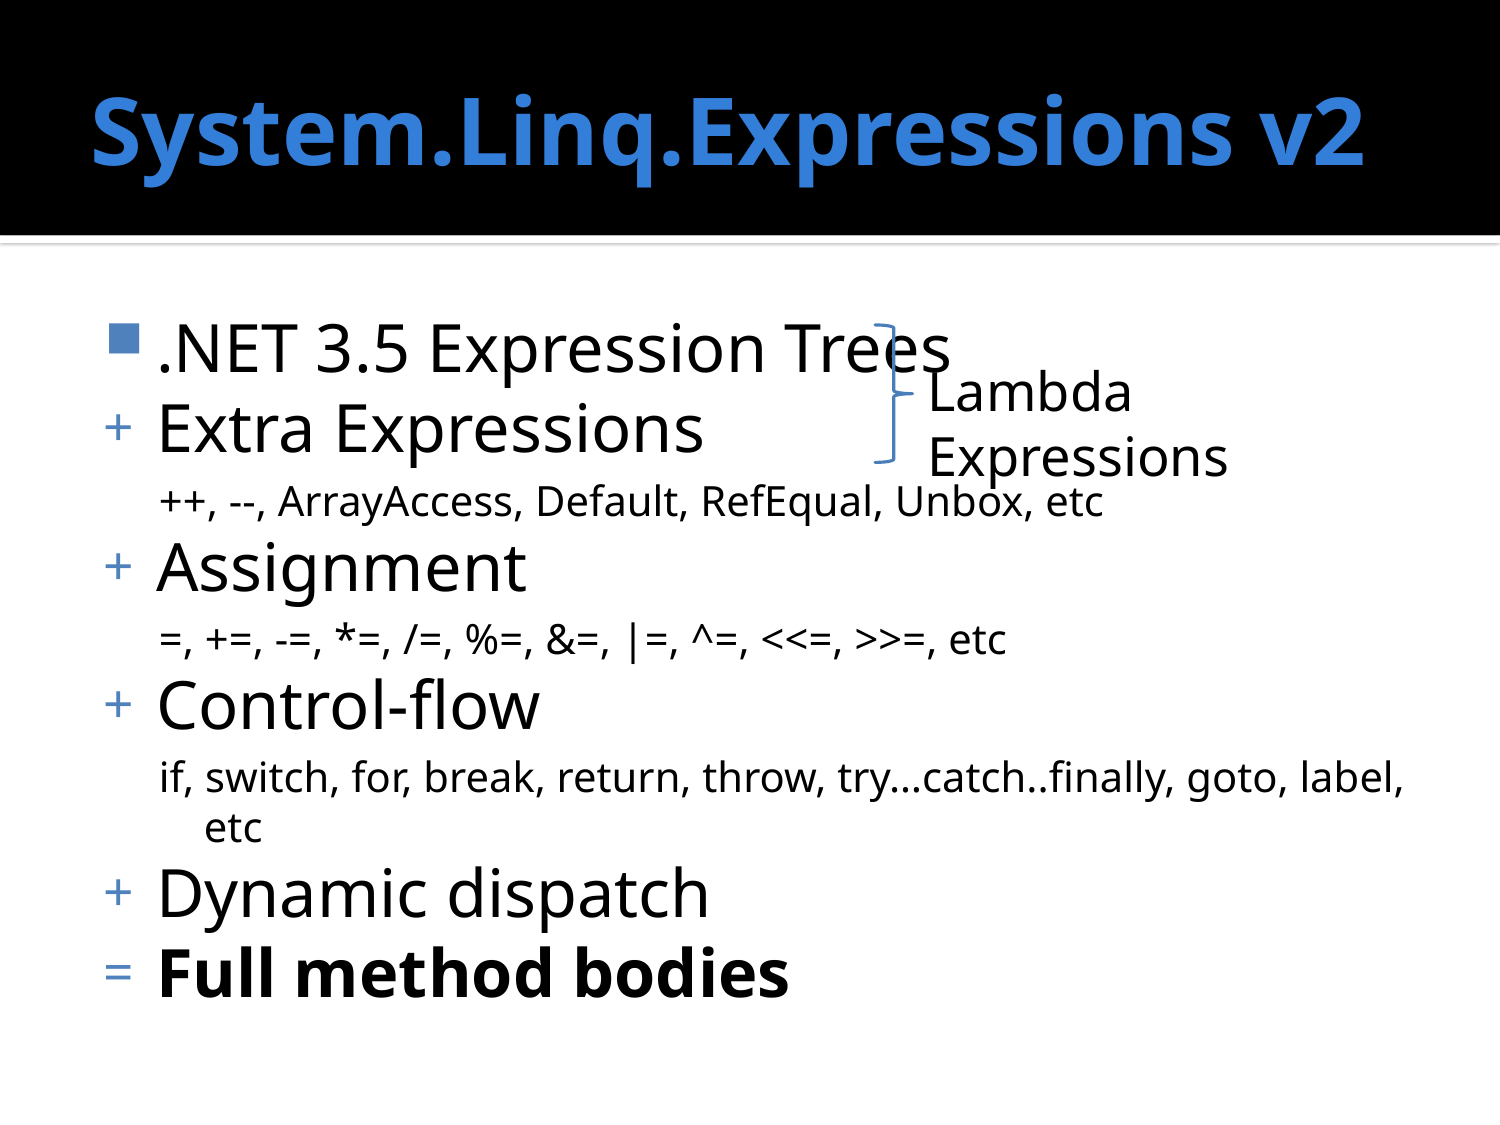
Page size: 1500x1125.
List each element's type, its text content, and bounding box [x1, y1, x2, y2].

text_box [874, 324, 912, 463]
list .NET 3.5 Expression Trees Extra Expressions ++, --, ArrayAccess, Default, RefEqual, Unbox, etc Assignment =, +=, -=, *=, /=, %=, &=, |=, ^=, <<=, >>=, etc Control-flow if, switch, for, break, return, throw, try…catch..finally, goto, label, etc Dynamic dispatch Full method bodies [75, 291, 1425, 1050]
text_box Lambda Expressions [912, 349, 1450, 495]
title System.Linq.Expressions v2 [75, 25, 1425, 231]
